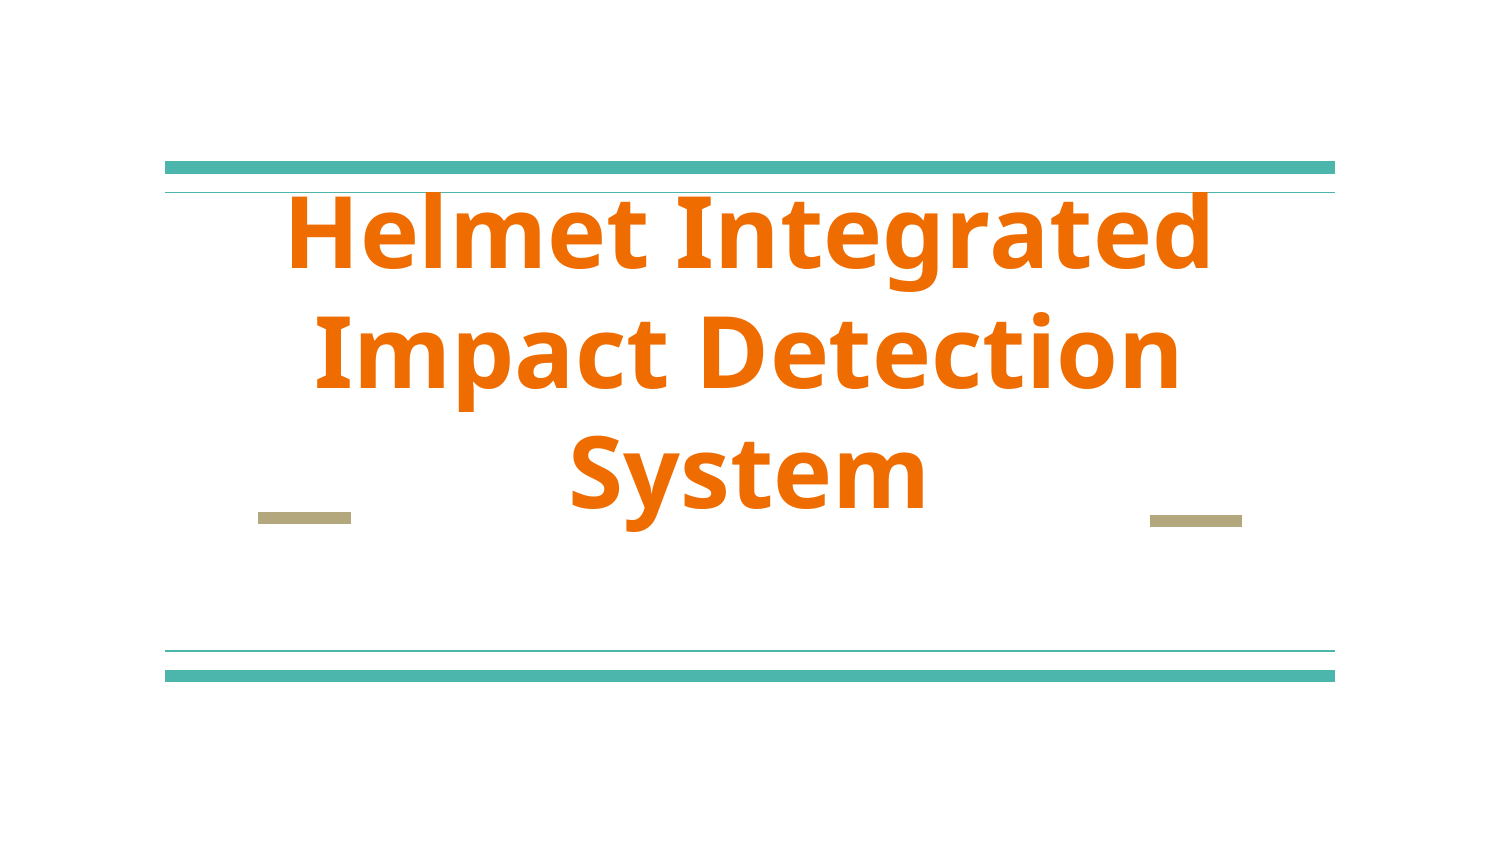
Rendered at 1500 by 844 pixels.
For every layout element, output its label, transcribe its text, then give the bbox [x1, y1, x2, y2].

title Helmet Integrated Impact Detection System [164, 511, 1336, 679]
